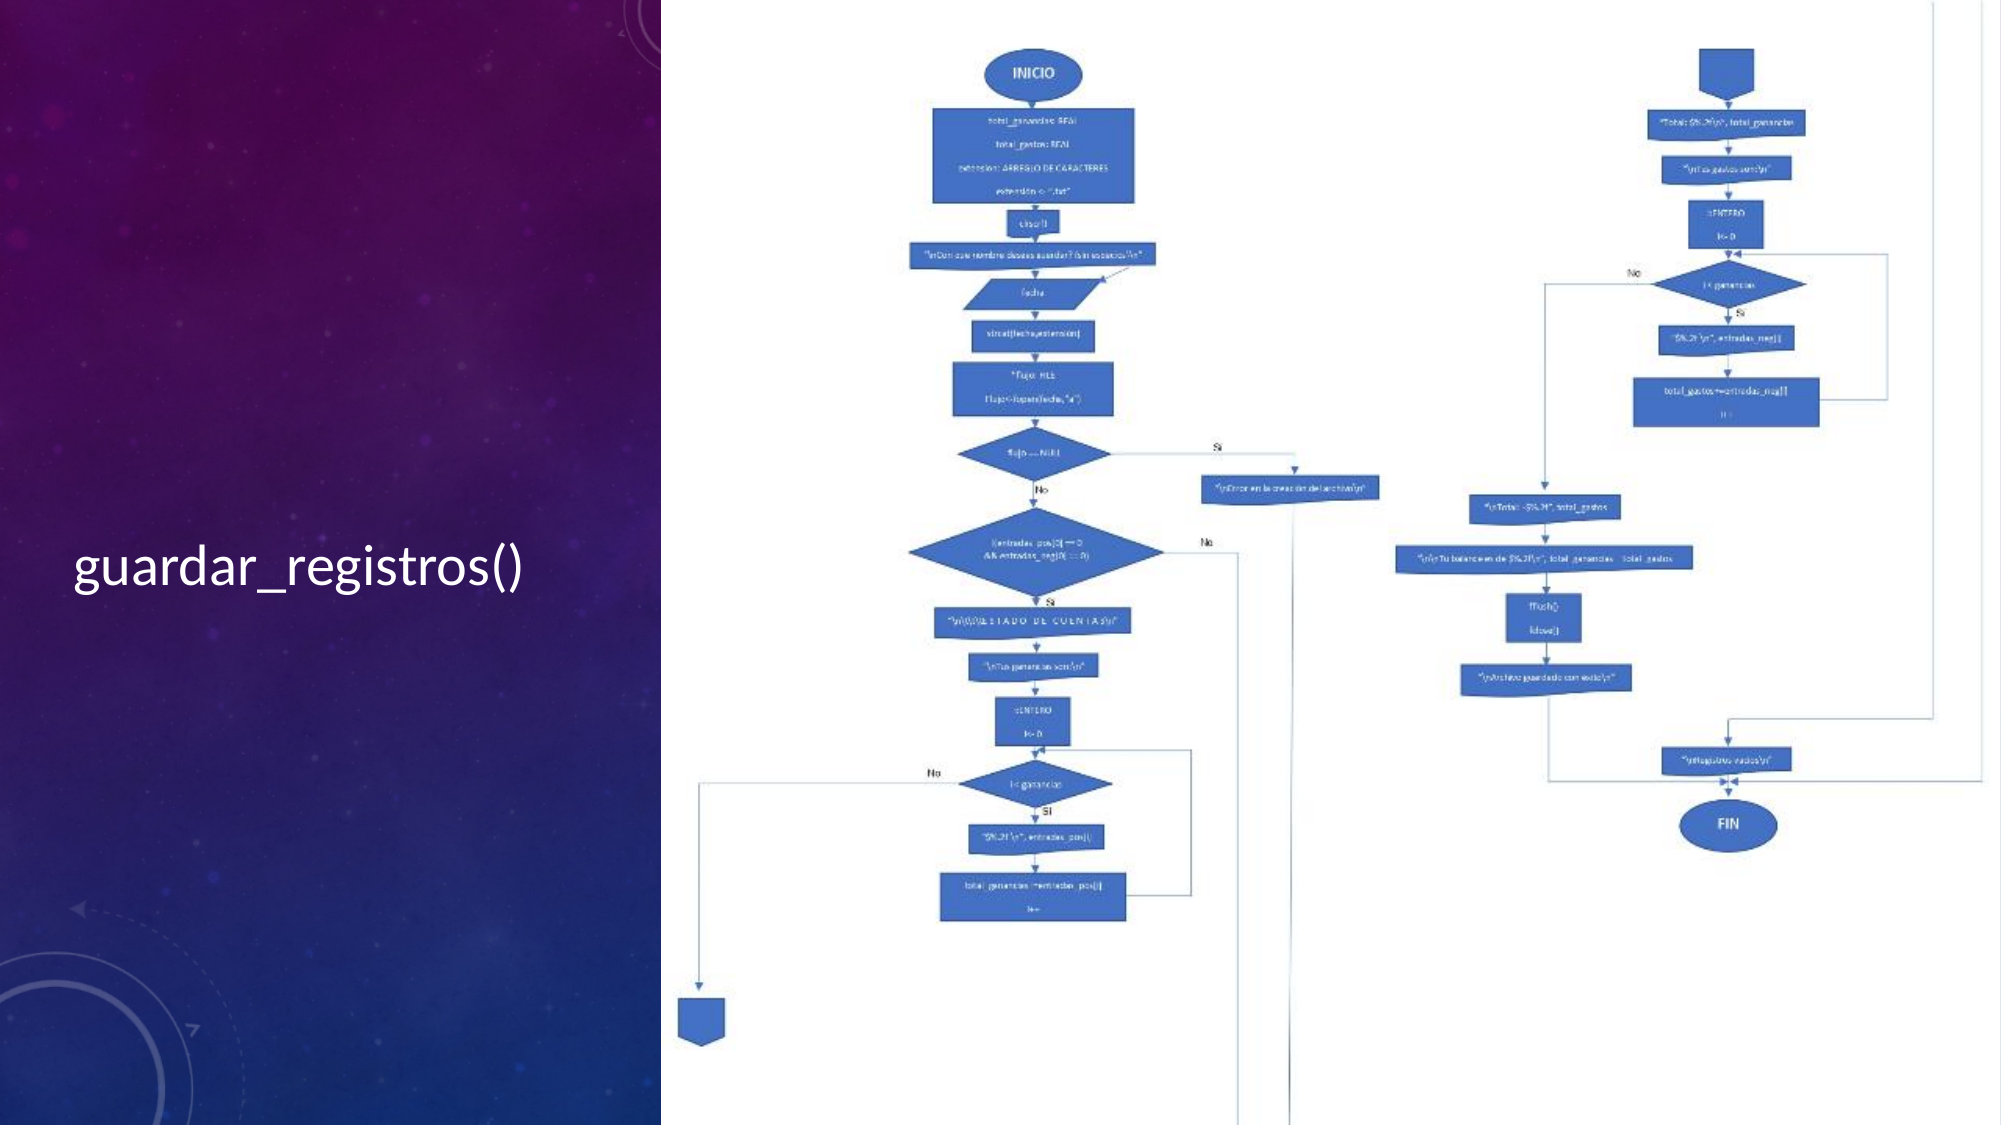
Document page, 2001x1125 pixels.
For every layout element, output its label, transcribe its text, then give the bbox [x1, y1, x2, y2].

text_box guardar_registros() [58, 519, 621, 605]
picture [0, 0, 2001, 1125]
